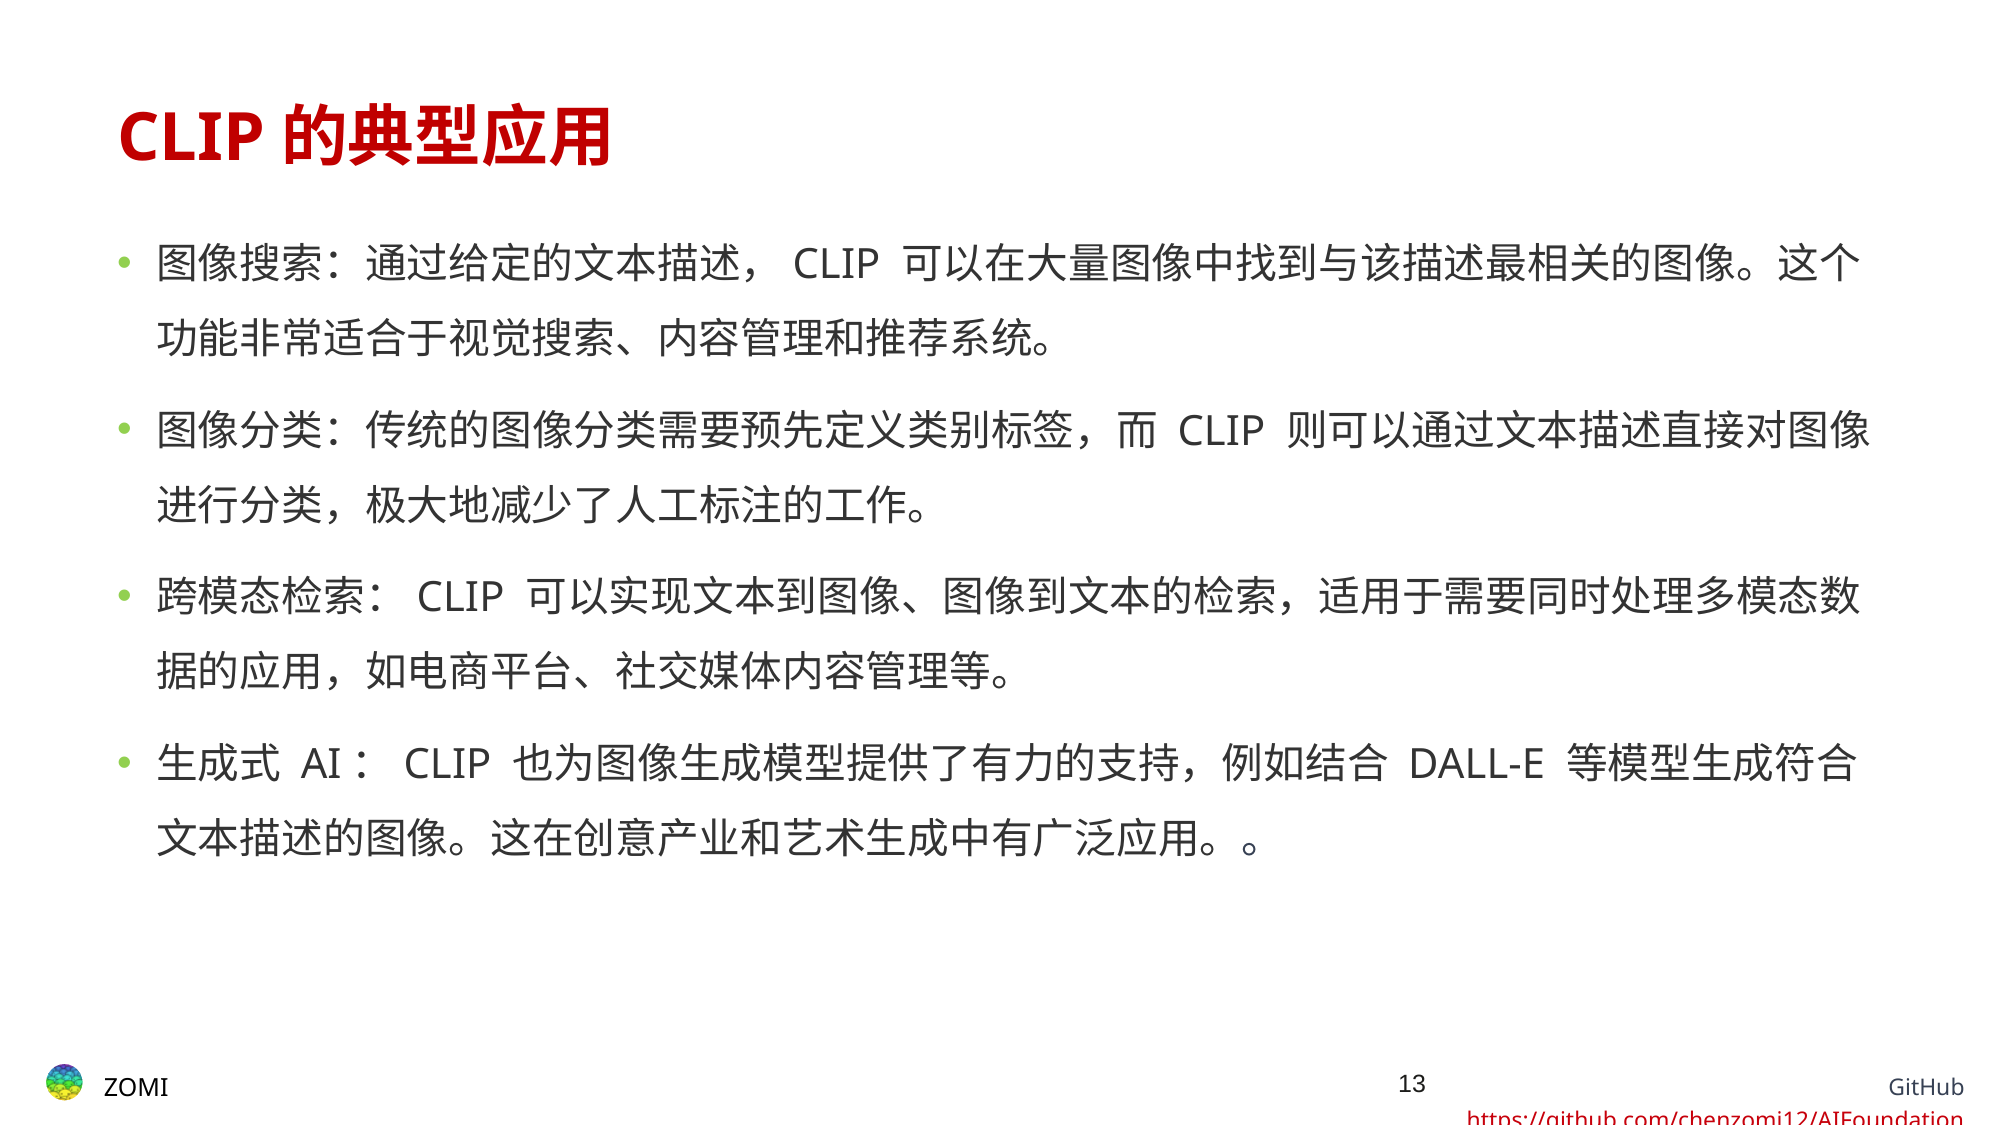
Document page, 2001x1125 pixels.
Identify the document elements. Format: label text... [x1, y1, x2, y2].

picture [47, 1065, 82, 1100]
title CLIP的典型应用 [102, 85, 1901, 183]
list 图像搜索：通过给定的文本描述，CLIP 可以在大量图像中找到与该描述最相关的图像。这个功能非常适合于视觉搜索、内容管理和推荐系统。 图像分类：传统的图像分类需要预先定义类别标签，而 CLIP 则可以通过文本描述直接对图像进行分类，极大地减少了人工标注的工作。 跨模态检索：CLIP 可以实现文本到图像、图像到文本的检索，适用于需要同时处理多模态数据的应用，如电商平台、社交媒体内容管理等。 生成式 AI：CLIP 也为图像生成模型提供了有力的支持，例如结合 DALL-E 等模型生成符合文本描述的图像。这在创意产业和艺术生成中有广泛应用。。 [102, 204, 1901, 1043]
